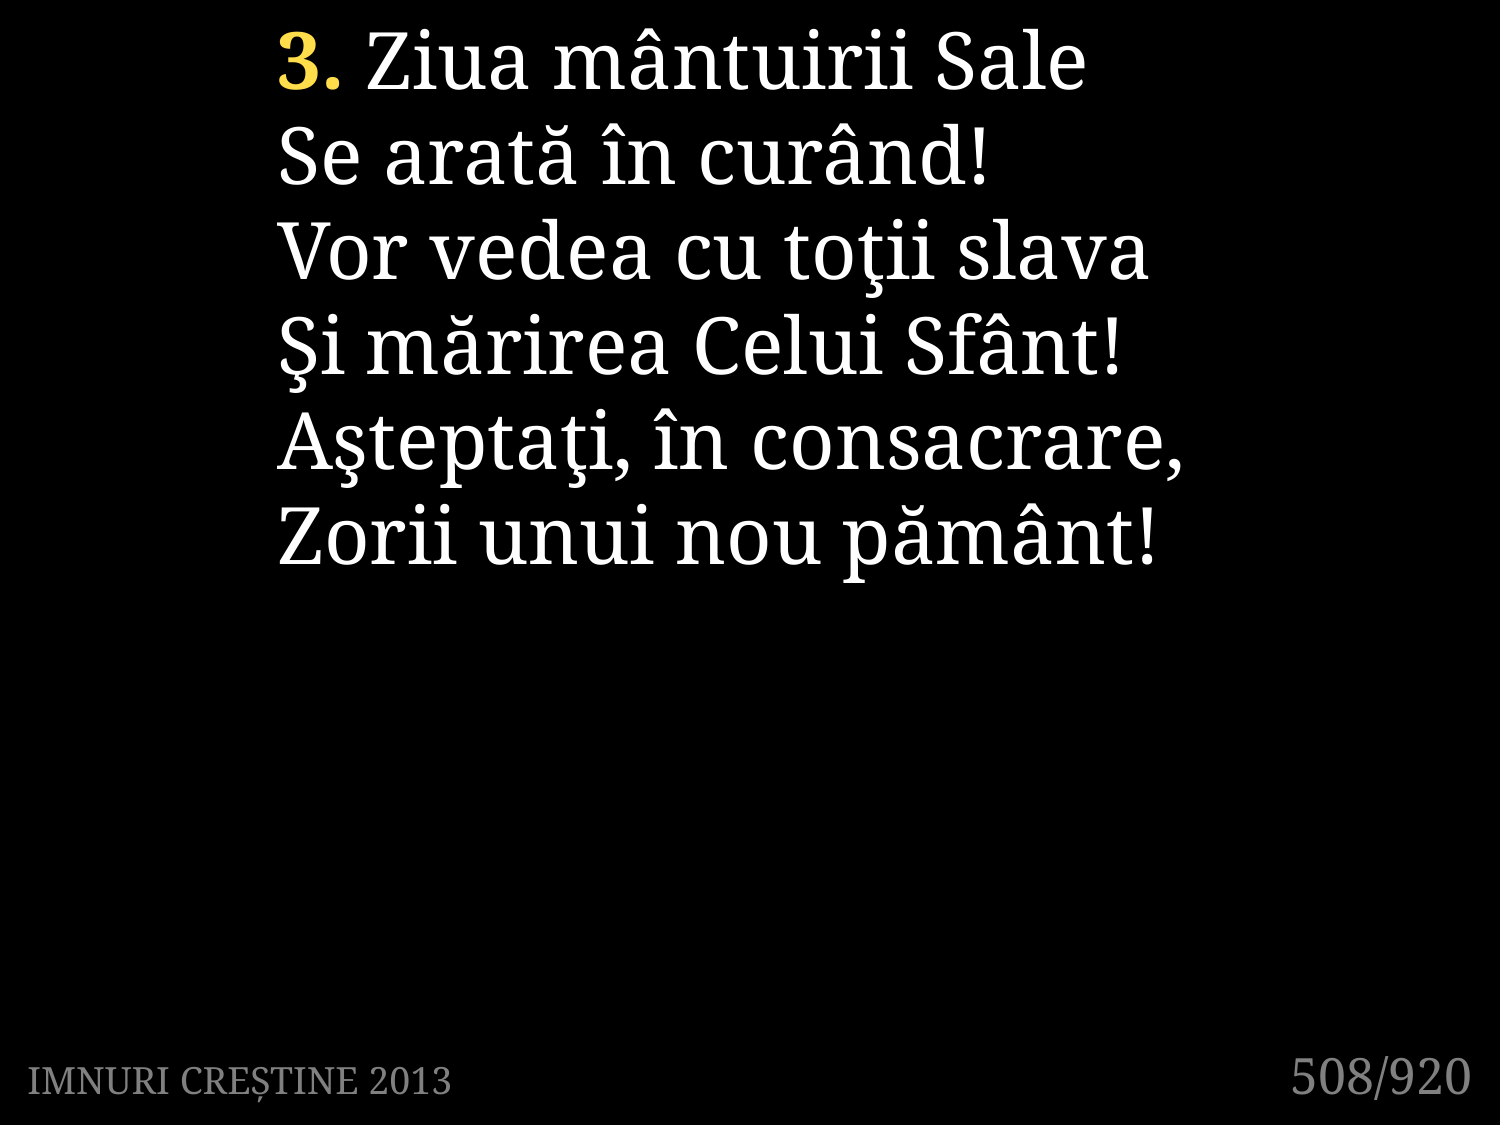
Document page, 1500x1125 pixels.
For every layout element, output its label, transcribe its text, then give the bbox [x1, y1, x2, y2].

text_box 3. Ziua mântuirii Sale Se arată în curând! Vor vedea cu toţii slava Şi mărirea Celui Sfânt! Aşteptaţi, în consacrare, Zorii unui nou pământ! [262, 2, 1500, 588]
text_box IMNURI CREȘTINE 2013 [12, 1049, 637, 1110]
text_box 508/920 [637, 1037, 1488, 1113]
